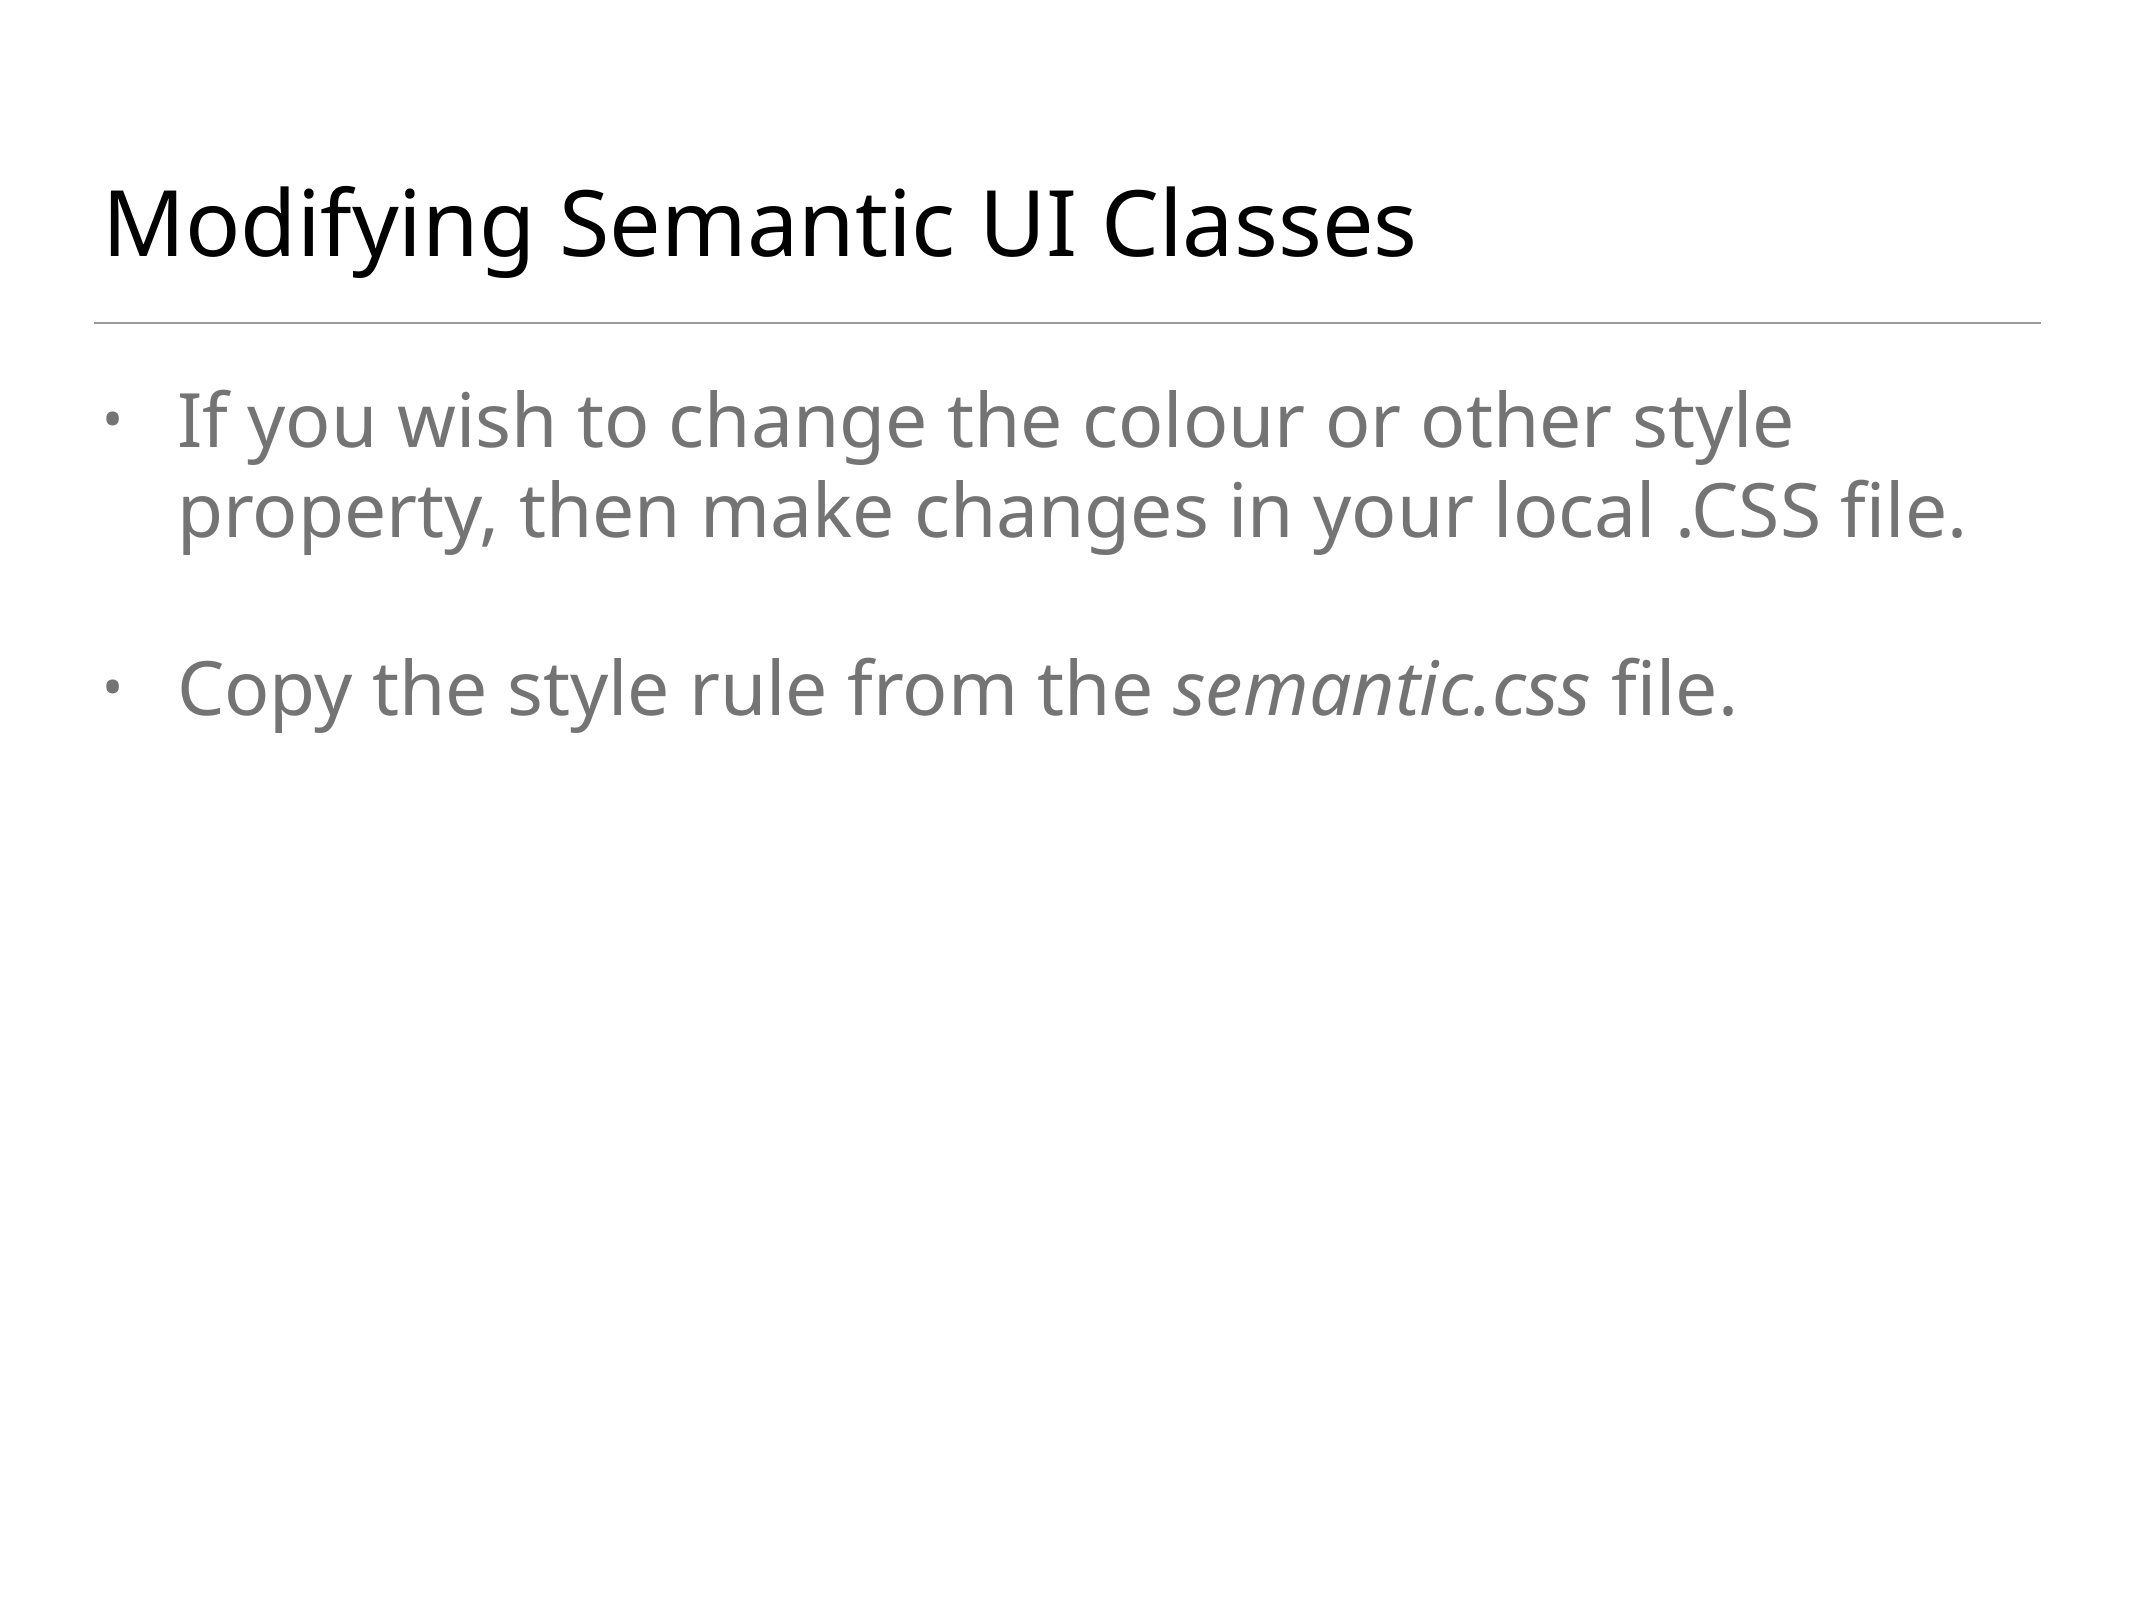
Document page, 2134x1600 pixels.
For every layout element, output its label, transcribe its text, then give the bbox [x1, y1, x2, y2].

list If you wish to change the colour or other style property, then make changes in your local .CSS file. Copy the style rule from the semantic.css file. [93, 364, 2041, 1459]
title Modifying Semantic UI Classes [93, 53, 2041, 284]
